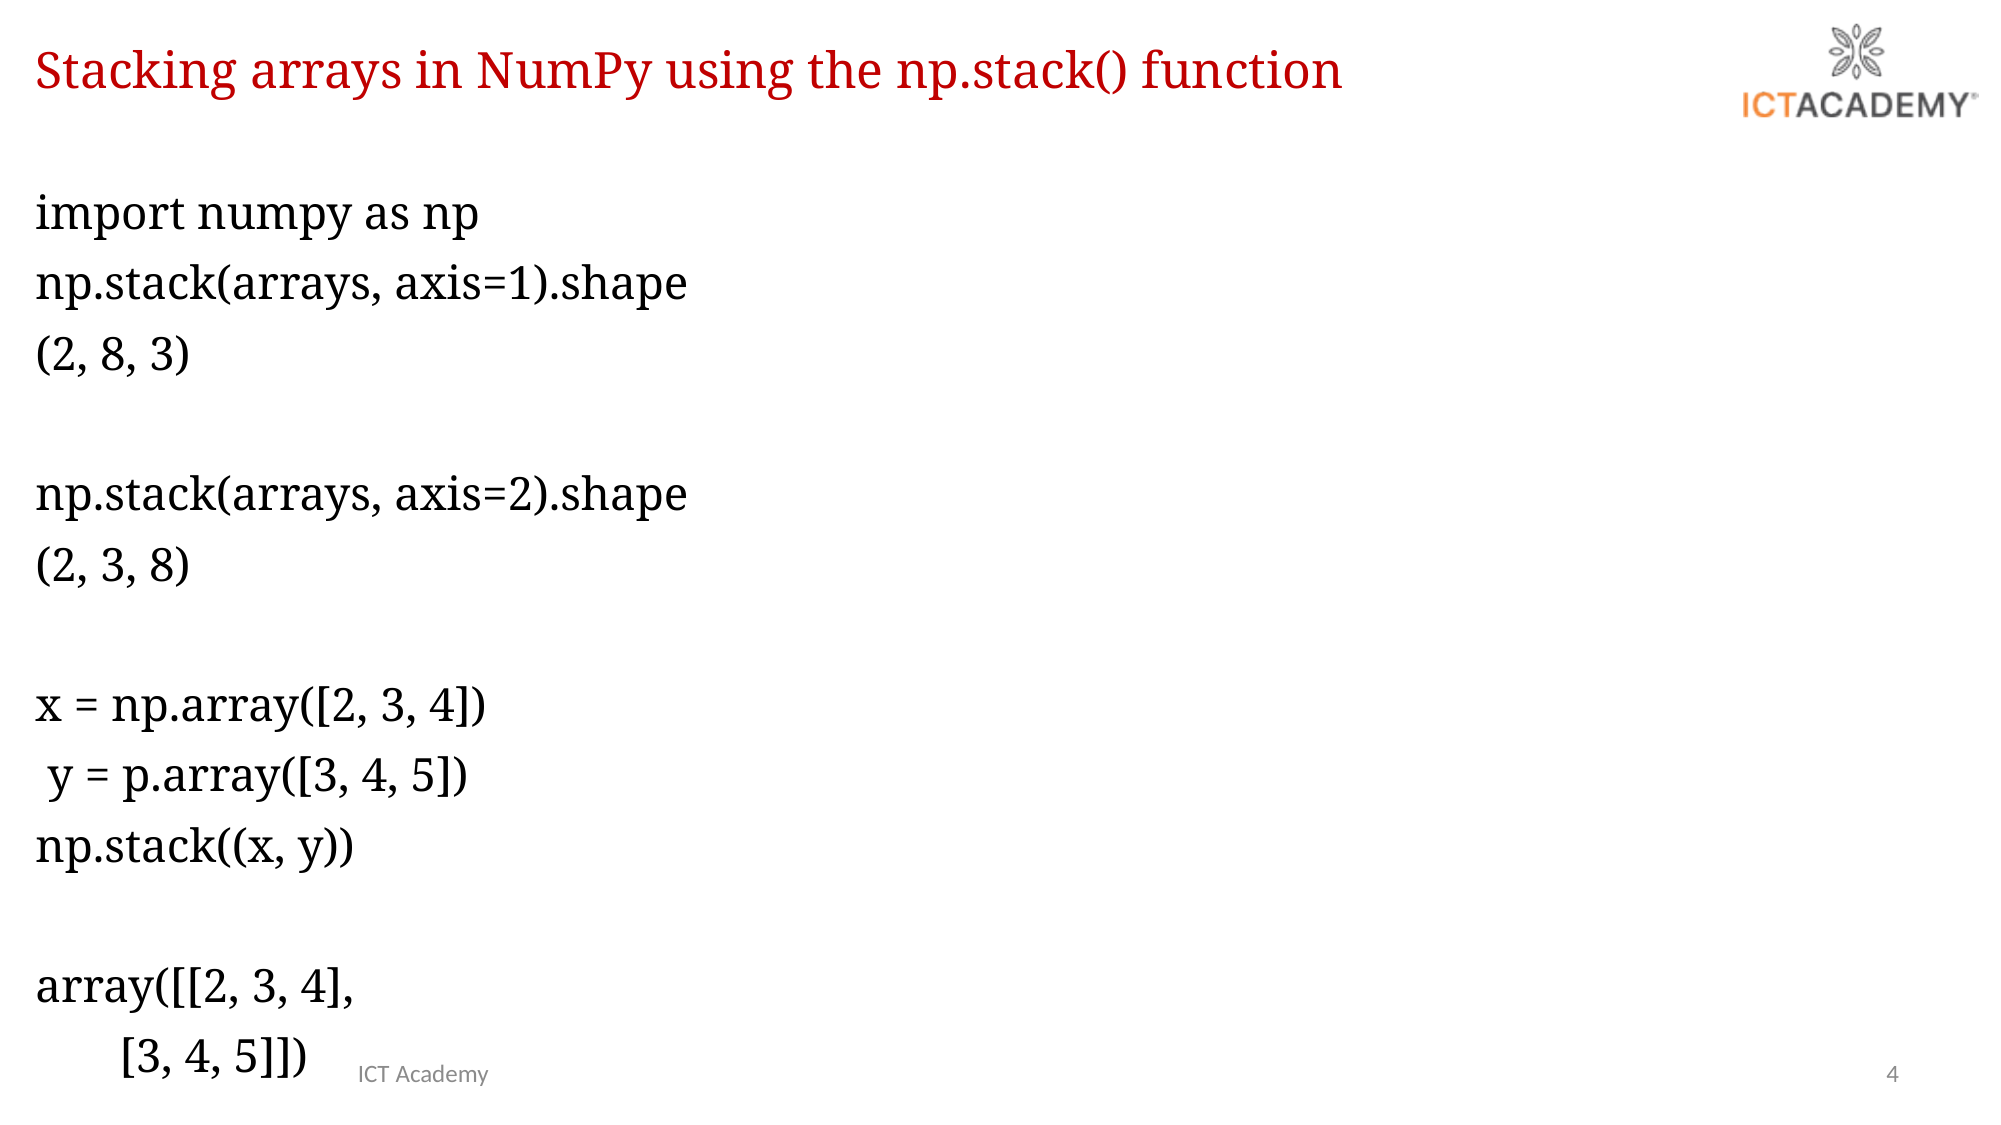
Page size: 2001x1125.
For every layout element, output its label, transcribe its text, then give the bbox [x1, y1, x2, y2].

footer ICT Academy [85, 1042, 761, 1103]
slide_number 4 [1464, 1042, 1915, 1103]
picture [1743, 22, 1979, 120]
list Stacking arrays in NumPy using the np.stack() function import numpy as np np.stack(arrays, axis=1).shape (2, 8, 3) np.stack(arrays, axis=2).shape (2, 3, 8) x = np.array([2, 3, 4]) y = p.array([3, 4, 5]) np.stack((x, y)) array([[2, 3, 4], [3, 4, 5]]) [20, 37, 1910, 1058]
